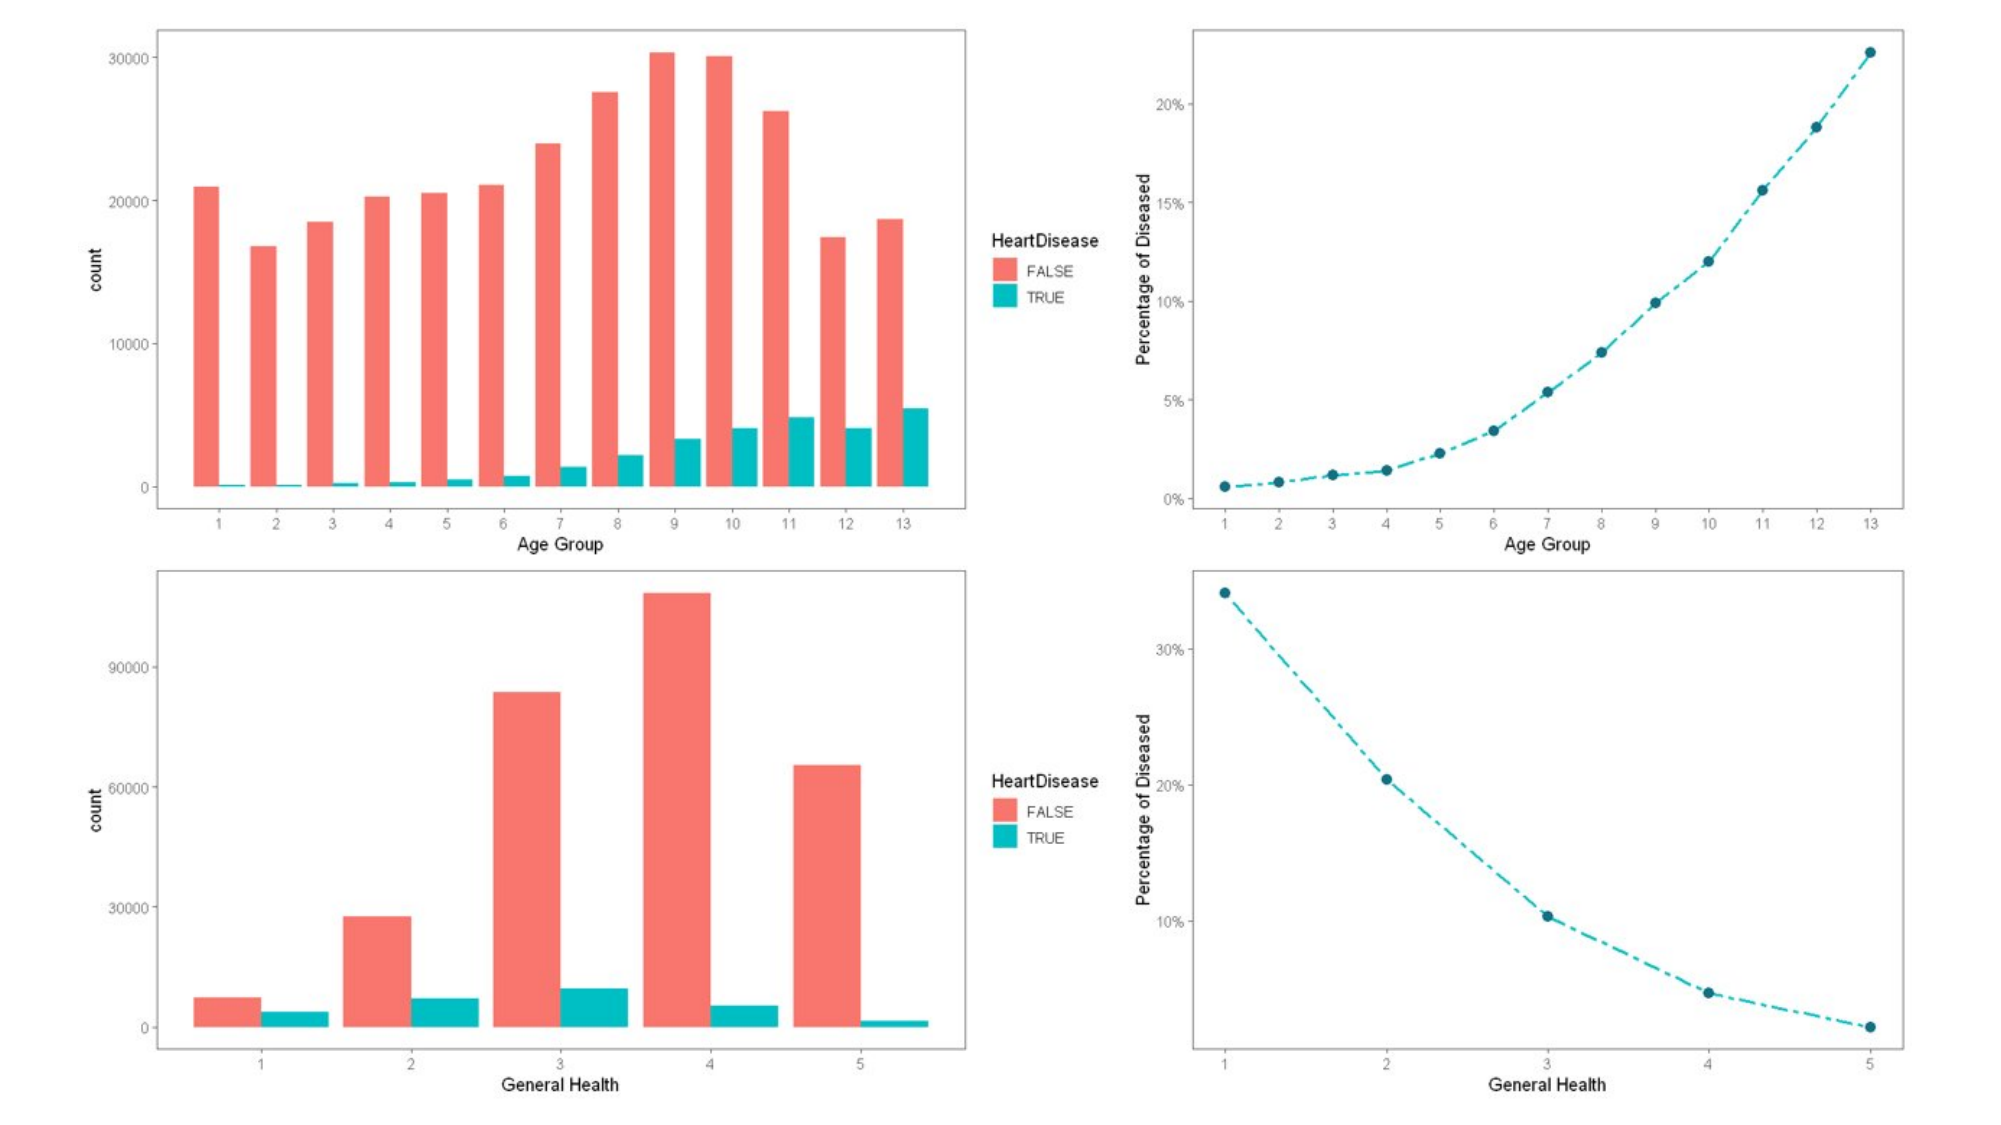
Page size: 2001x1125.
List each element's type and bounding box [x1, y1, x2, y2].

picture [78, 22, 1912, 1103]
